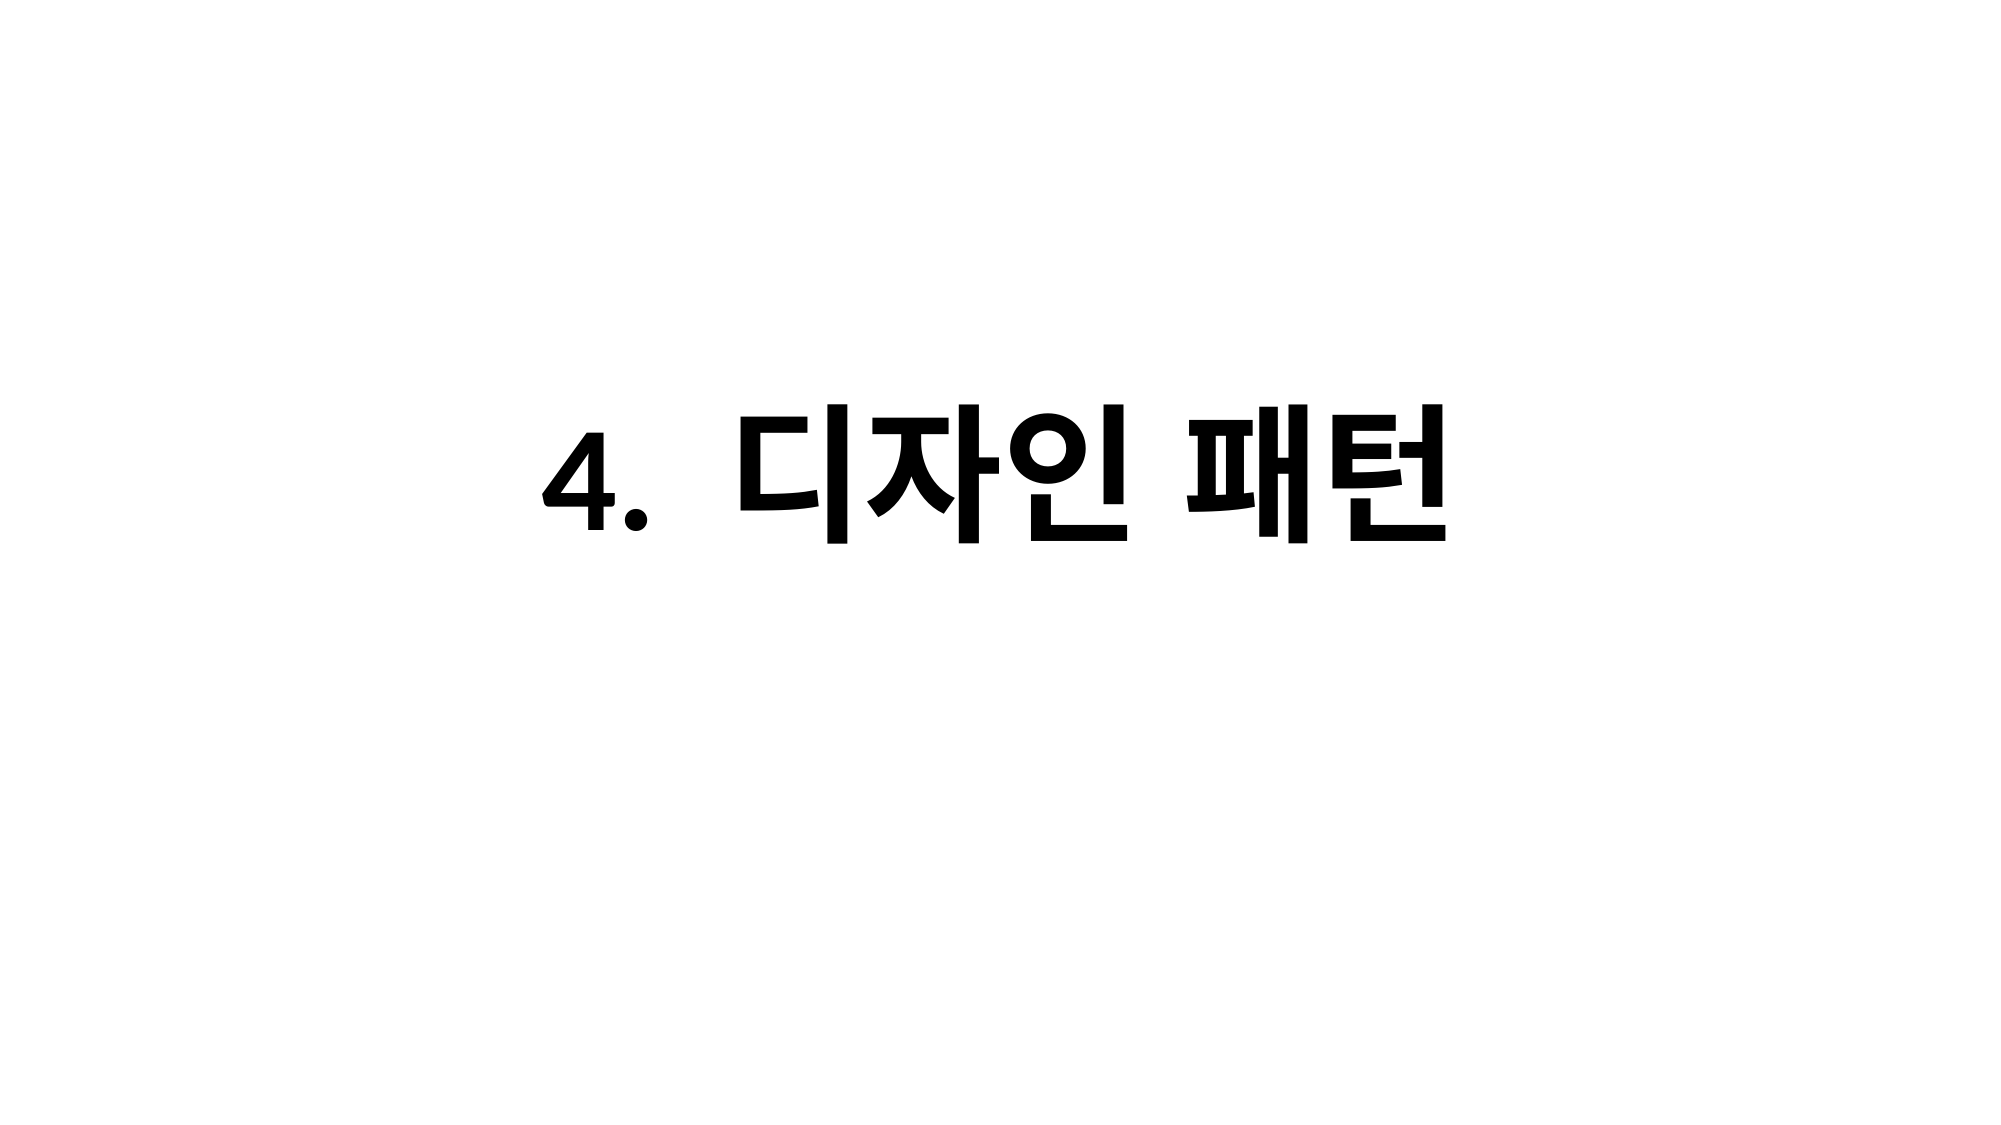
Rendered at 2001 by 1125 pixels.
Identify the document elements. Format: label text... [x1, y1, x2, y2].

title 4. 디자인 패턴 [125, 349, 1875, 591]
